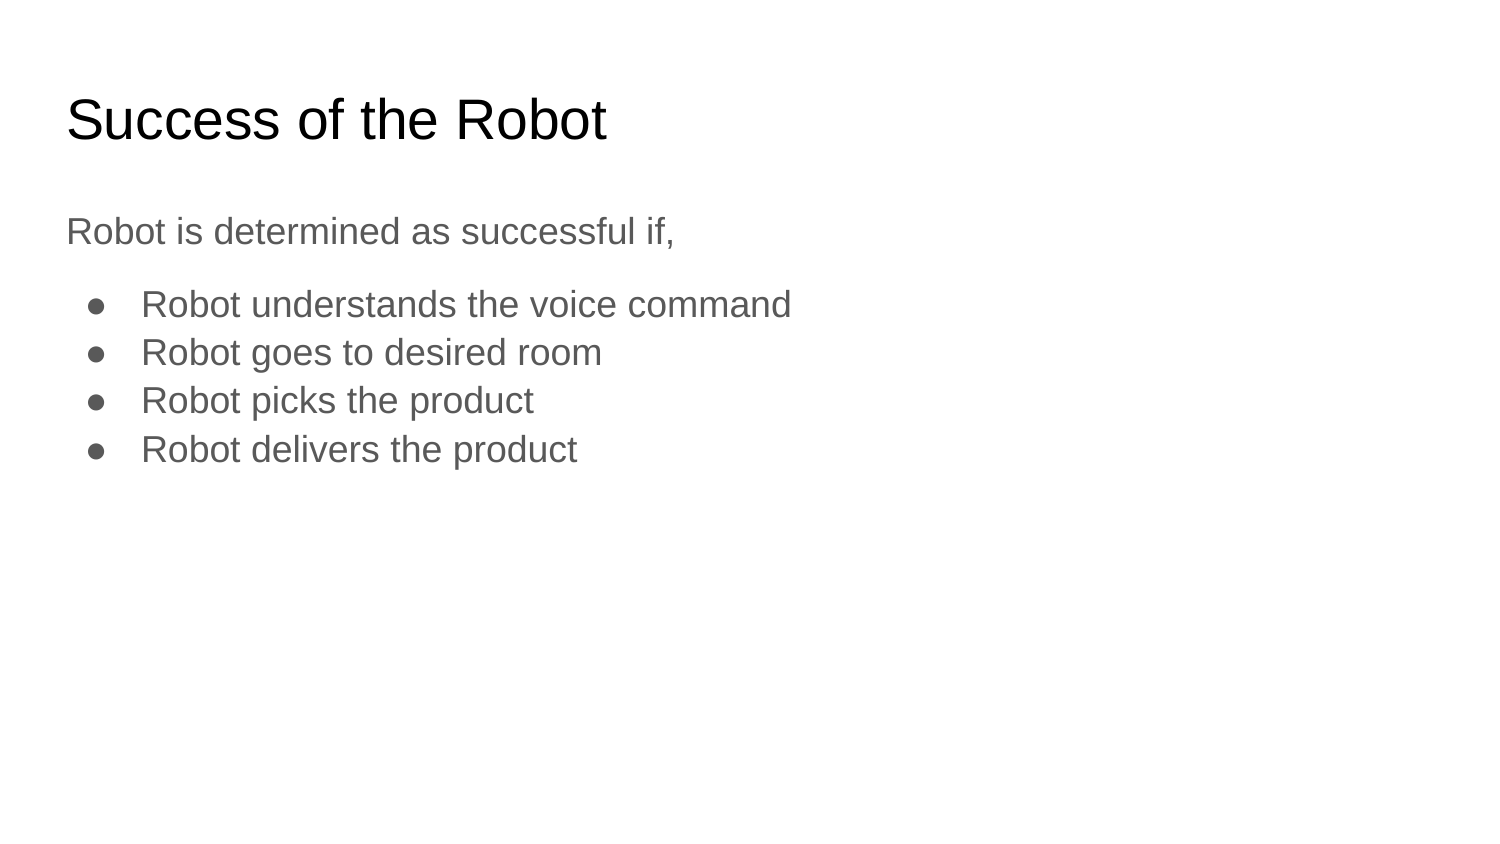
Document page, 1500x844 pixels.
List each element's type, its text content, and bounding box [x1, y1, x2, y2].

title Success of the Robot [51, 72, 1449, 167]
list Robot is determined as successful if, Robot understands the voice command Robot goes to desired room Robot picks the product Robot delivers the product [51, 189, 1449, 750]
